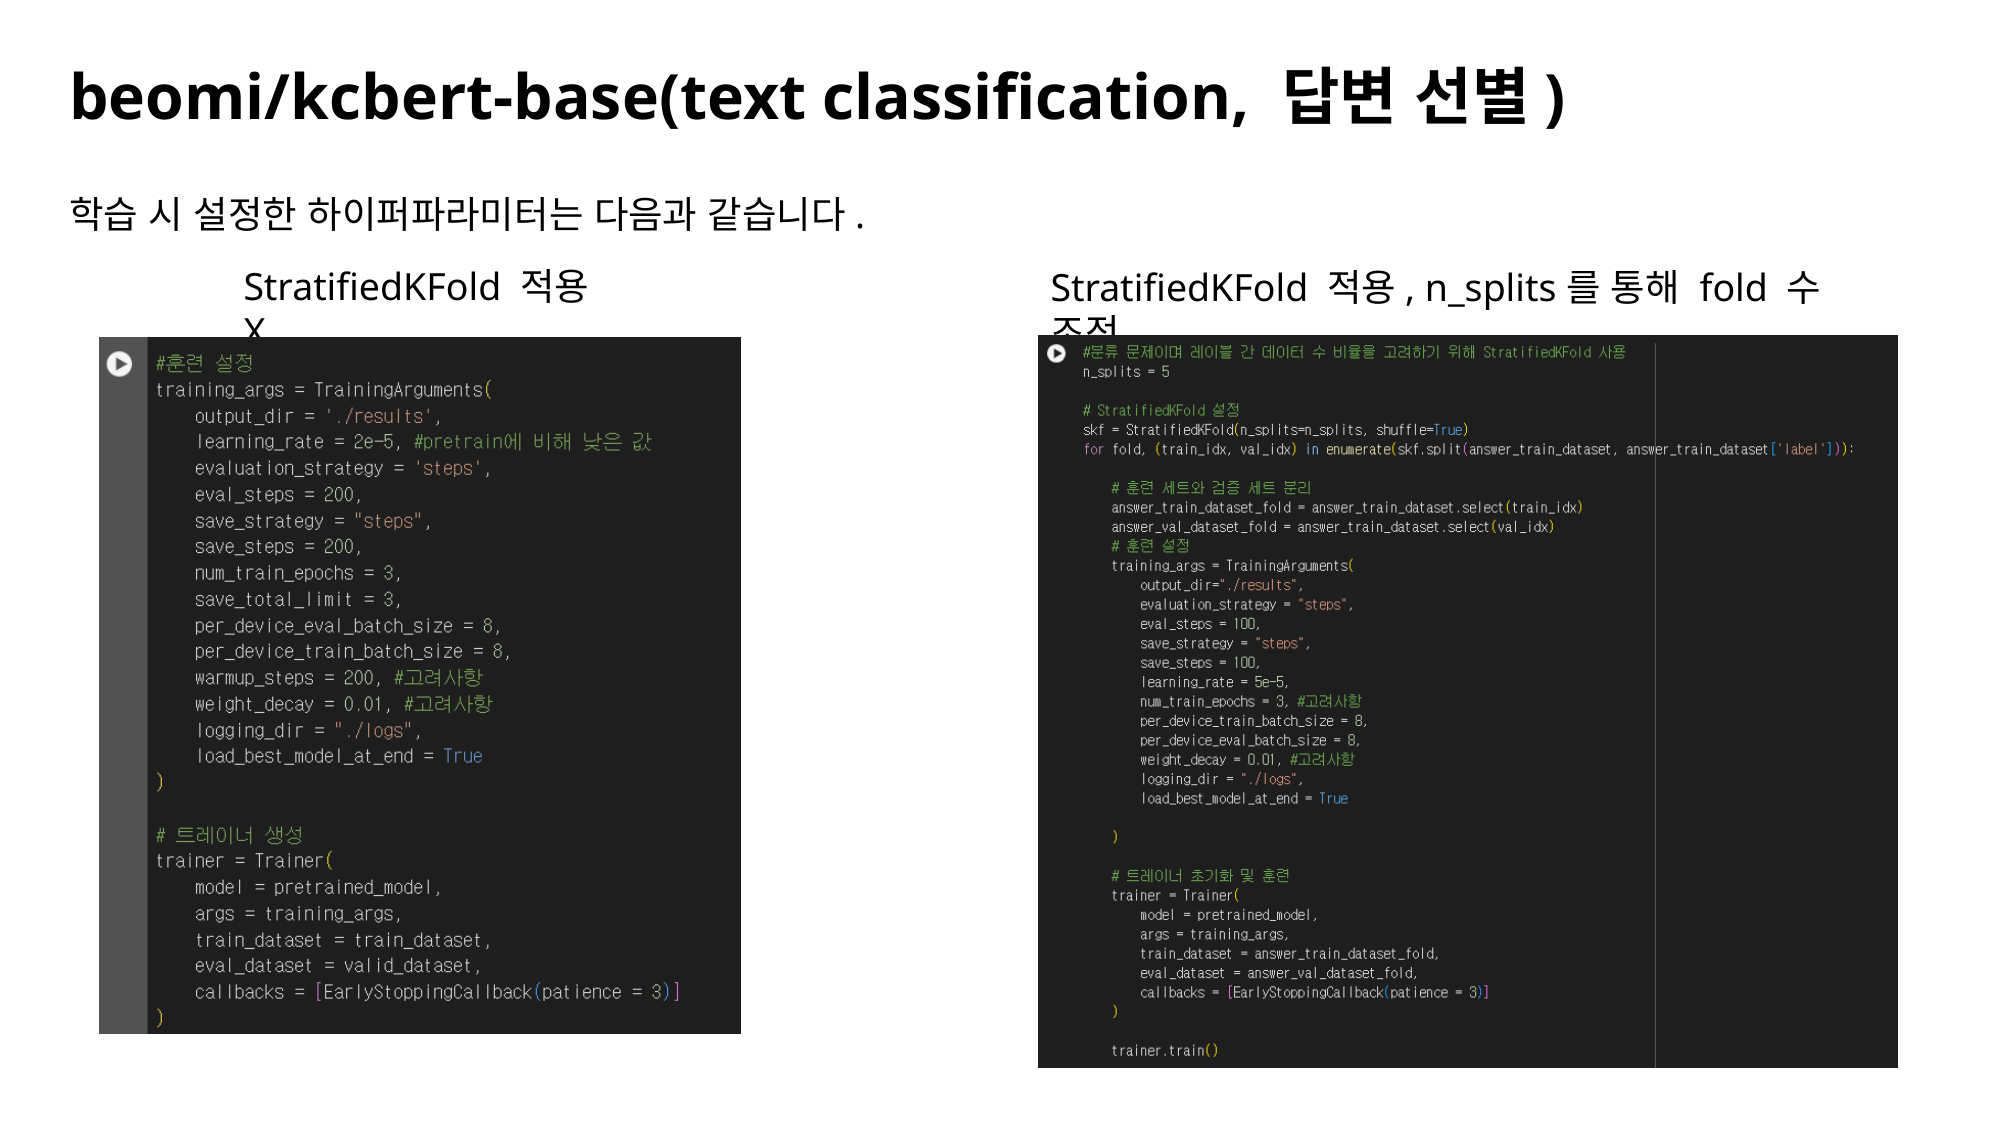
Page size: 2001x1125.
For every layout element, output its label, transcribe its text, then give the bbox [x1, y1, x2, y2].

text_box 학습 시 설정한 하이퍼파라미터는 다음과 같습니다. [54, 161, 1843, 244]
picture [99, 337, 742, 1035]
text_box StratifiedKFold 적용, n_splits를 통해 fold 수 조정 [1035, 256, 1901, 362]
title beomi/kcbert-base(text classification, 답변 선별) [54, 37, 1843, 161]
text_box StratifiedKFold 적용 X [228, 256, 641, 337]
picture [1038, 335, 1898, 1069]
